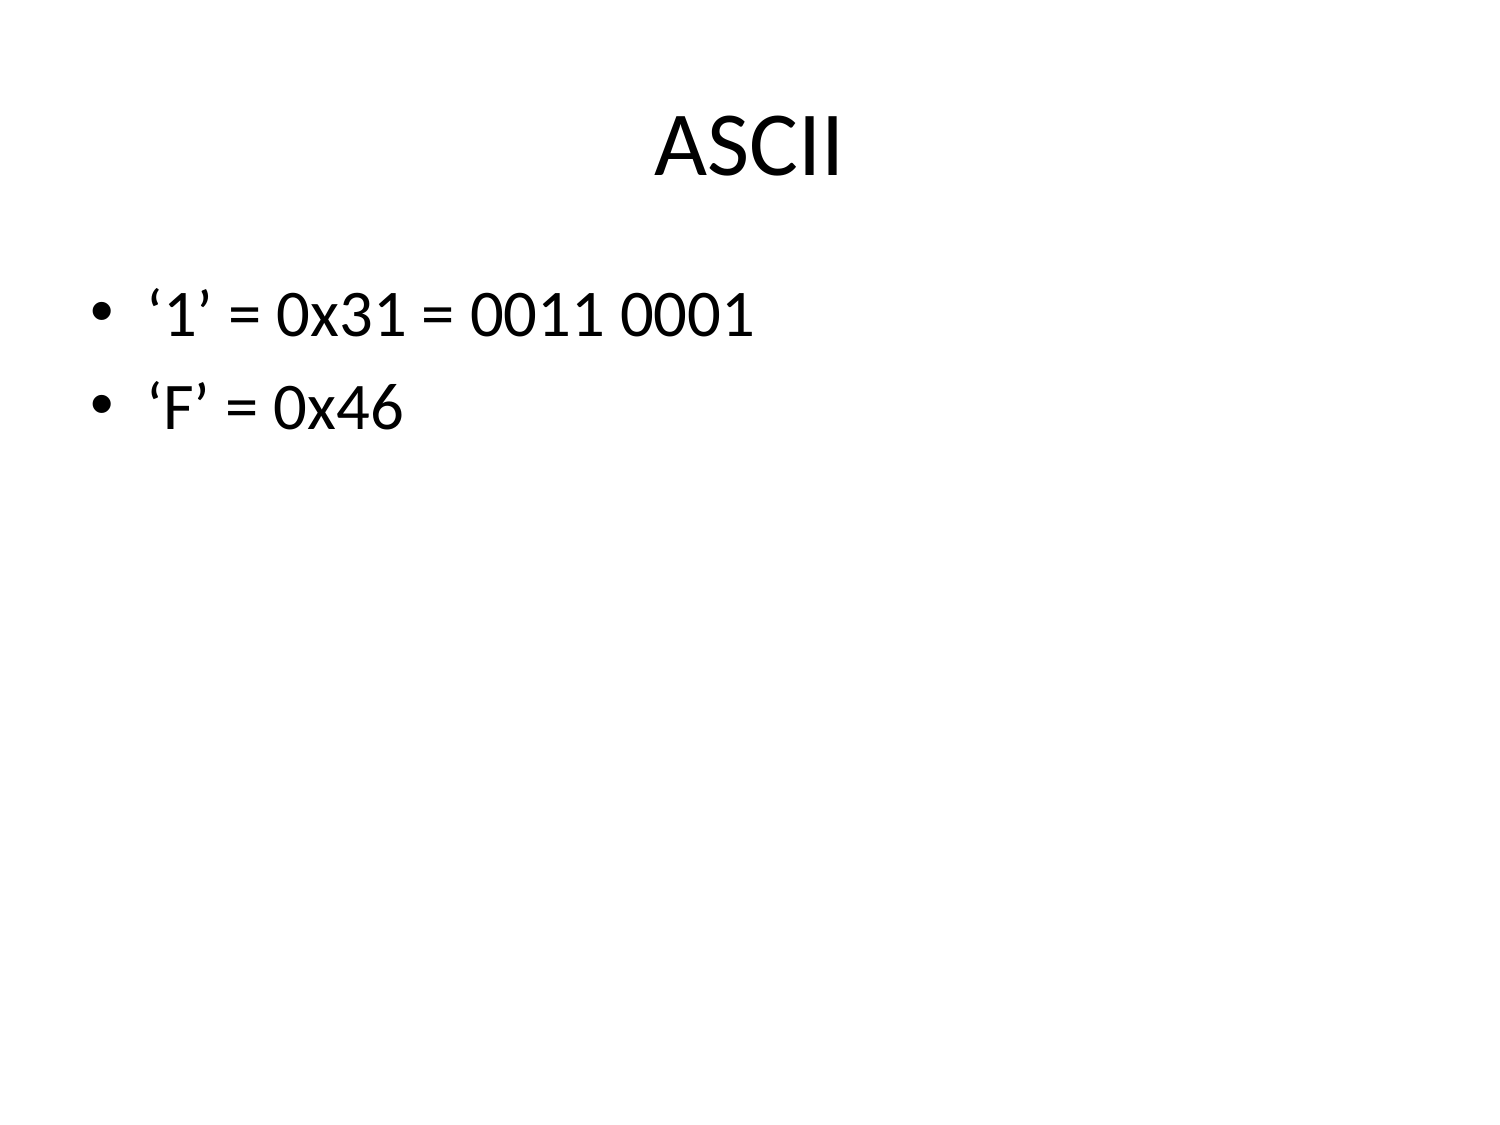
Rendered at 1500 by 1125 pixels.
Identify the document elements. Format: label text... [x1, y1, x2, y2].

title ASCII [75, 45, 1425, 233]
list ‘1’ = 0x31 = 0011 0001 ‘F’ = 0x46 [75, 262, 1425, 1005]
